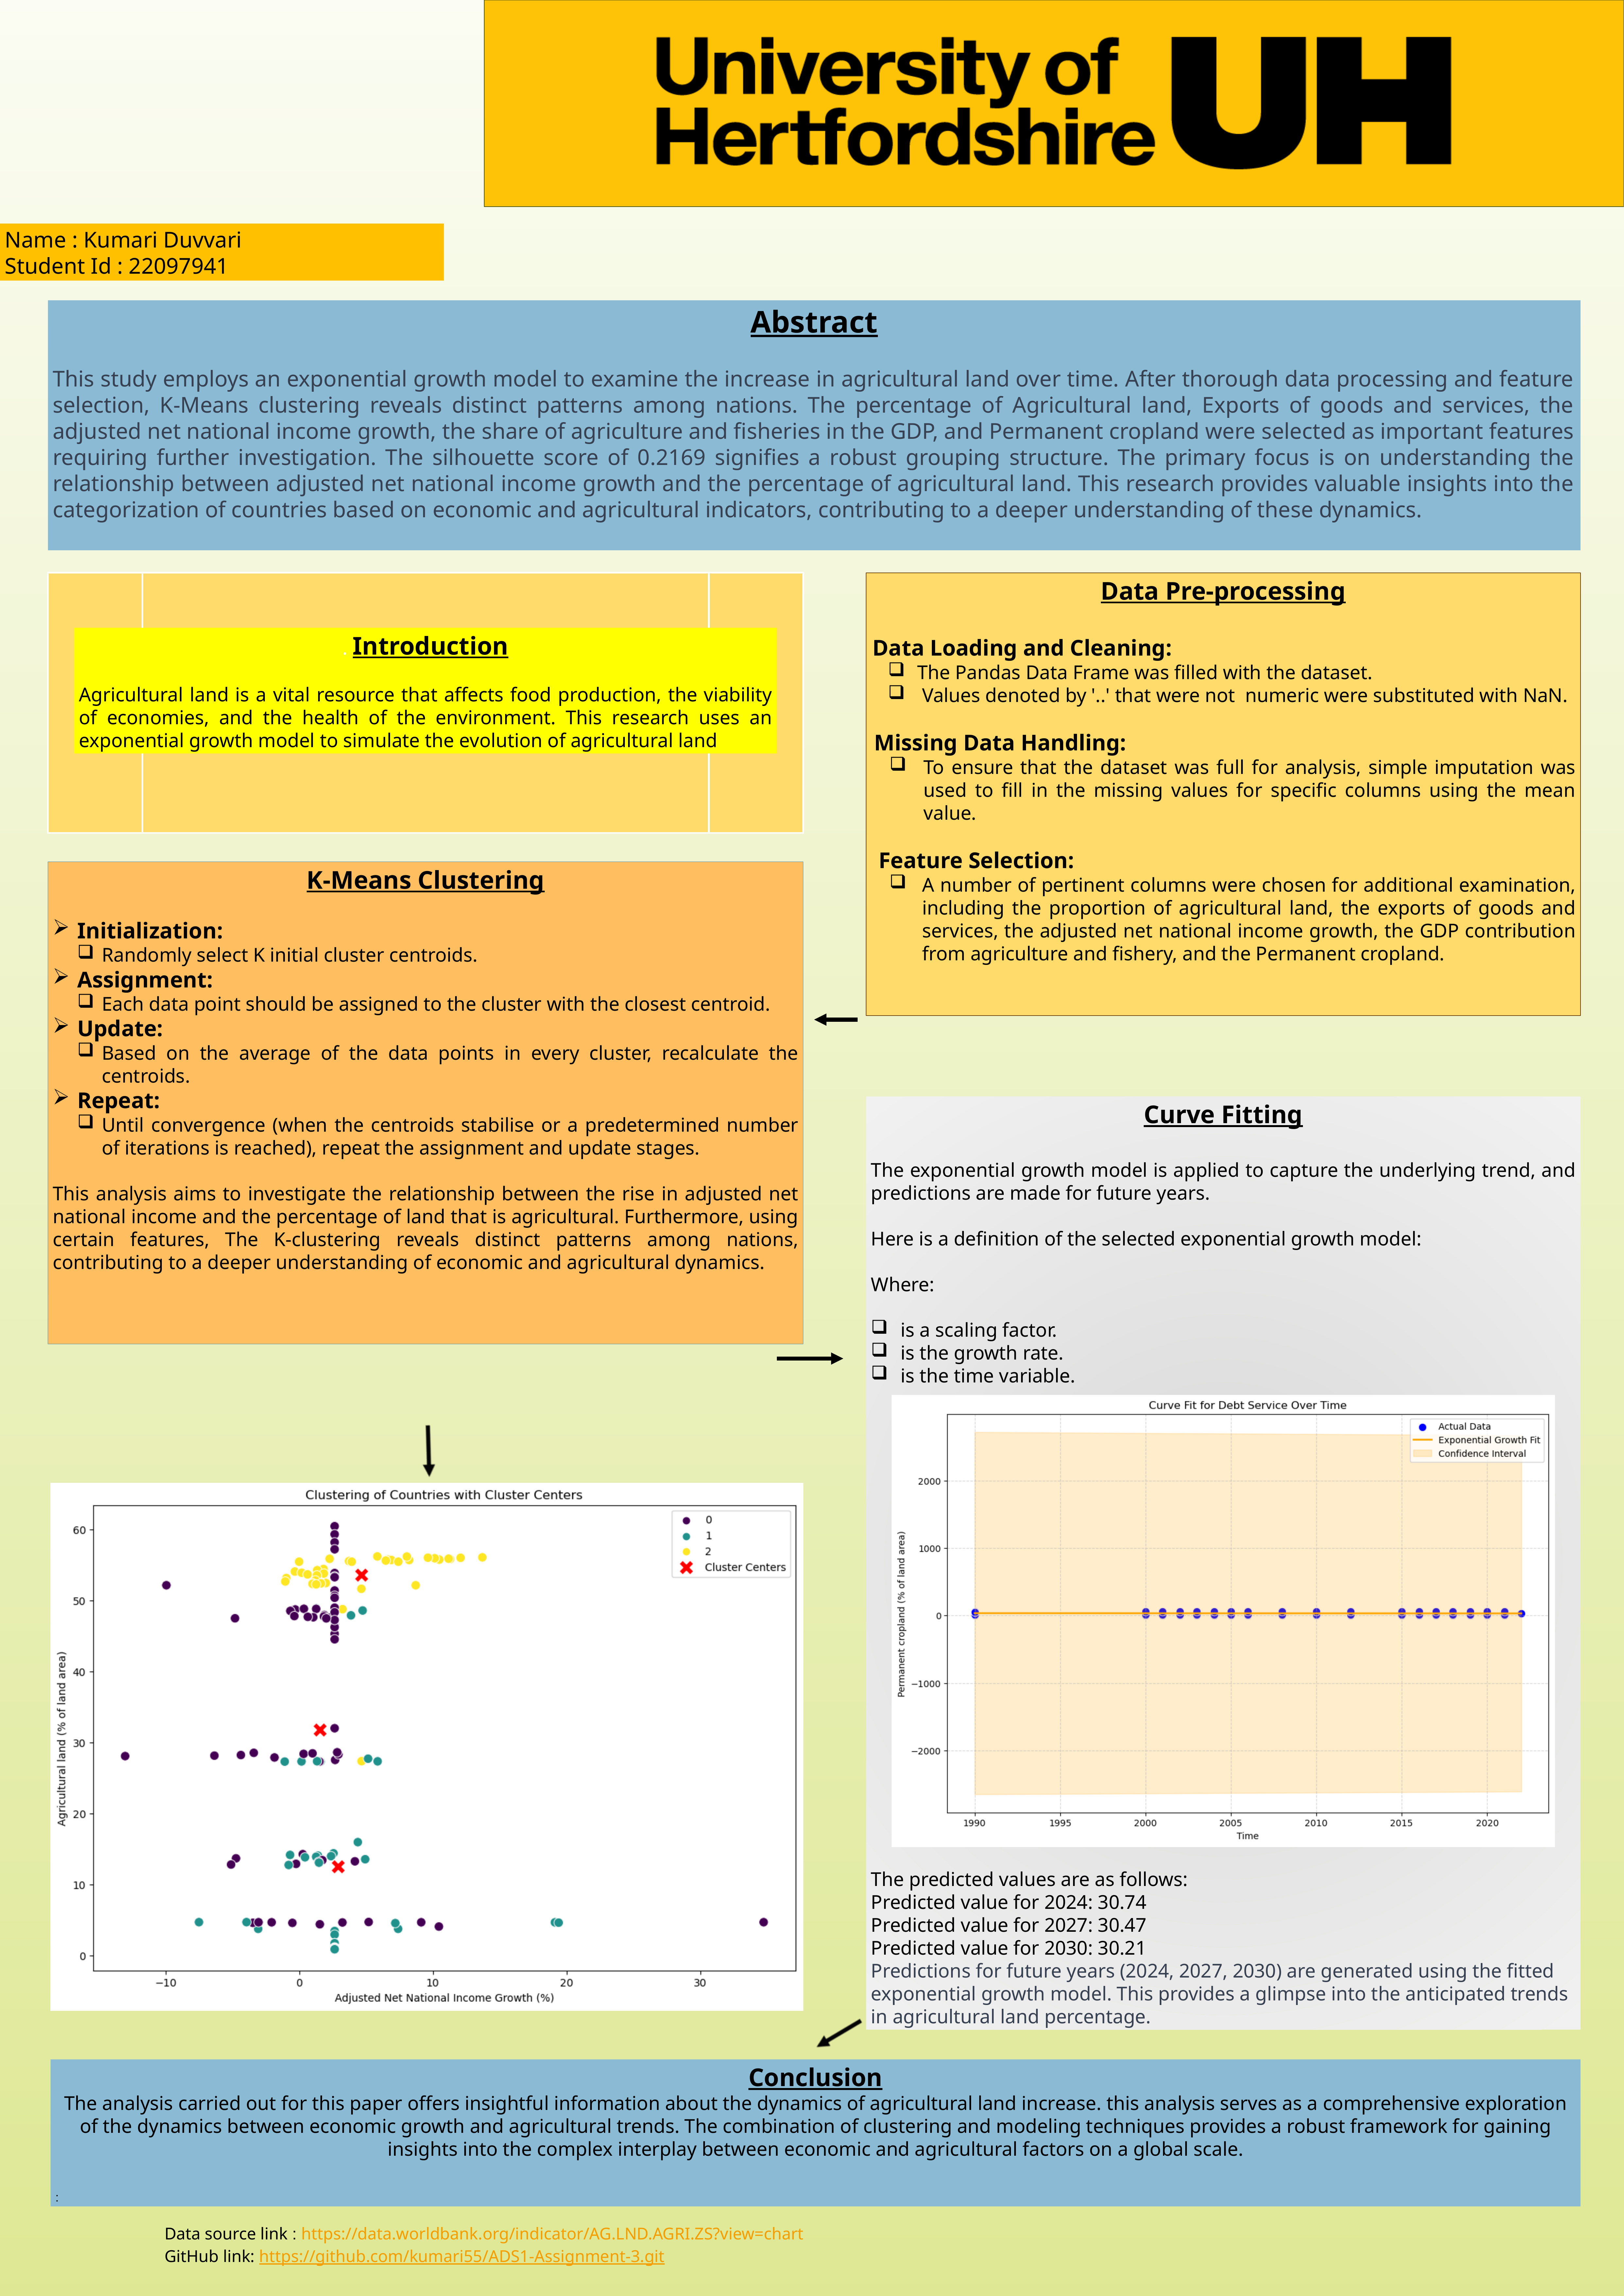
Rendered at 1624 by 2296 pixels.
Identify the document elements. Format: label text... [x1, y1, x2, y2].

text_box Abstract This study employs an exponential growth model to examine the increase in agricultural land over time. After thorough data processing and feature selection, K-Means clustering reveals distinct patterns among nations. The percentage of Agricultural land, Exports of goods and services, the adjusted net national income growth, the share of agriculture and fisheries in the GDP, and Permanent cropland were selected as important features requiring further investigation. The silhouette score of 0.2169 signifies a robust grouping structure. The primary focus is on understanding the relationship between adjusted net national income growth and the percentage of agricultural land. This research provides valuable insights into the categorization of countries based on economic and agricultural indicators, contributing to a deeper understanding of these dynamics. [48, 300, 1581, 550]
text_box . Introduction Agricultural land is a vital resource that affects food production, the viability of economies, and the health of the environment. This research uses an exponential growth model to simulate the evolution of agricultural land [74, 627, 777, 754]
text_box [484, 0, 1624, 207]
text_box [47, 572, 804, 834]
text_box Data Pre-processing Data Loading and Cleaning: The Pandas Data Frame was filled with the dataset. Values denoted by '..' that were not numeric were substituted with NaN. Missing Data Handling: To ensure that the dataset was full for analysis, simple imputation was used to fill in the missing values for specific columns using the mean value. Feature Selection: A number of pertinent columns were chosen for additional examination, including the proportion of agricultural land, the exports of goods and services, the adjusted net national income growth, the GDP contribution from agriculture and fishery, and the Permanent cropland. [866, 573, 1581, 1016]
text_box Name : Kumari Duvvari Student Id : 22097941 [0, 223, 444, 281]
picture [50, 1414, 866, 2075]
text_box Data source link : https://data.worldbank.org/indicator/AG.LND.AGRI.ZS?view=chart GitHub link: https://github.com/kumari55/ADS1-Assignment-3.git [160, 2172, 1132, 2270]
picture [892, 1395, 1555, 1847]
picture [624, 15, 1484, 191]
text_box K-Means Clustering Initialization: Randomly select K initial cluster centroids. Assignment: Each data point should be assigned to the cluster with the closest centroid. Update: Based on the average of the data points in every cluster, recalculate the centroids. Repeat: Until convergence (when the centroids stabilise or a predetermined number of iterations is reached), repeat the assignment and update stages. This analysis aims to investigate the relationship between the rise in adjusted net national income and the percentage of land that is agricultural. Furthermore, using certain features, The K-clustering reveals distinct patterns among nations, contributing to a deeper understanding of economic and agricultural dynamics. [48, 862, 803, 1344]
text_box Conclusion The analysis carried out for this paper offers insightful information about the dynamics of agricultural land increase. this analysis serves as a comprehensive exploration of the dynamics between economic growth and agricultural trends. The combination of clustering and modeling techniques provides a robust framework for gaining insights into the complex interplay between economic and agricultural factors on a global scale. : [50, 2059, 1581, 2206]
